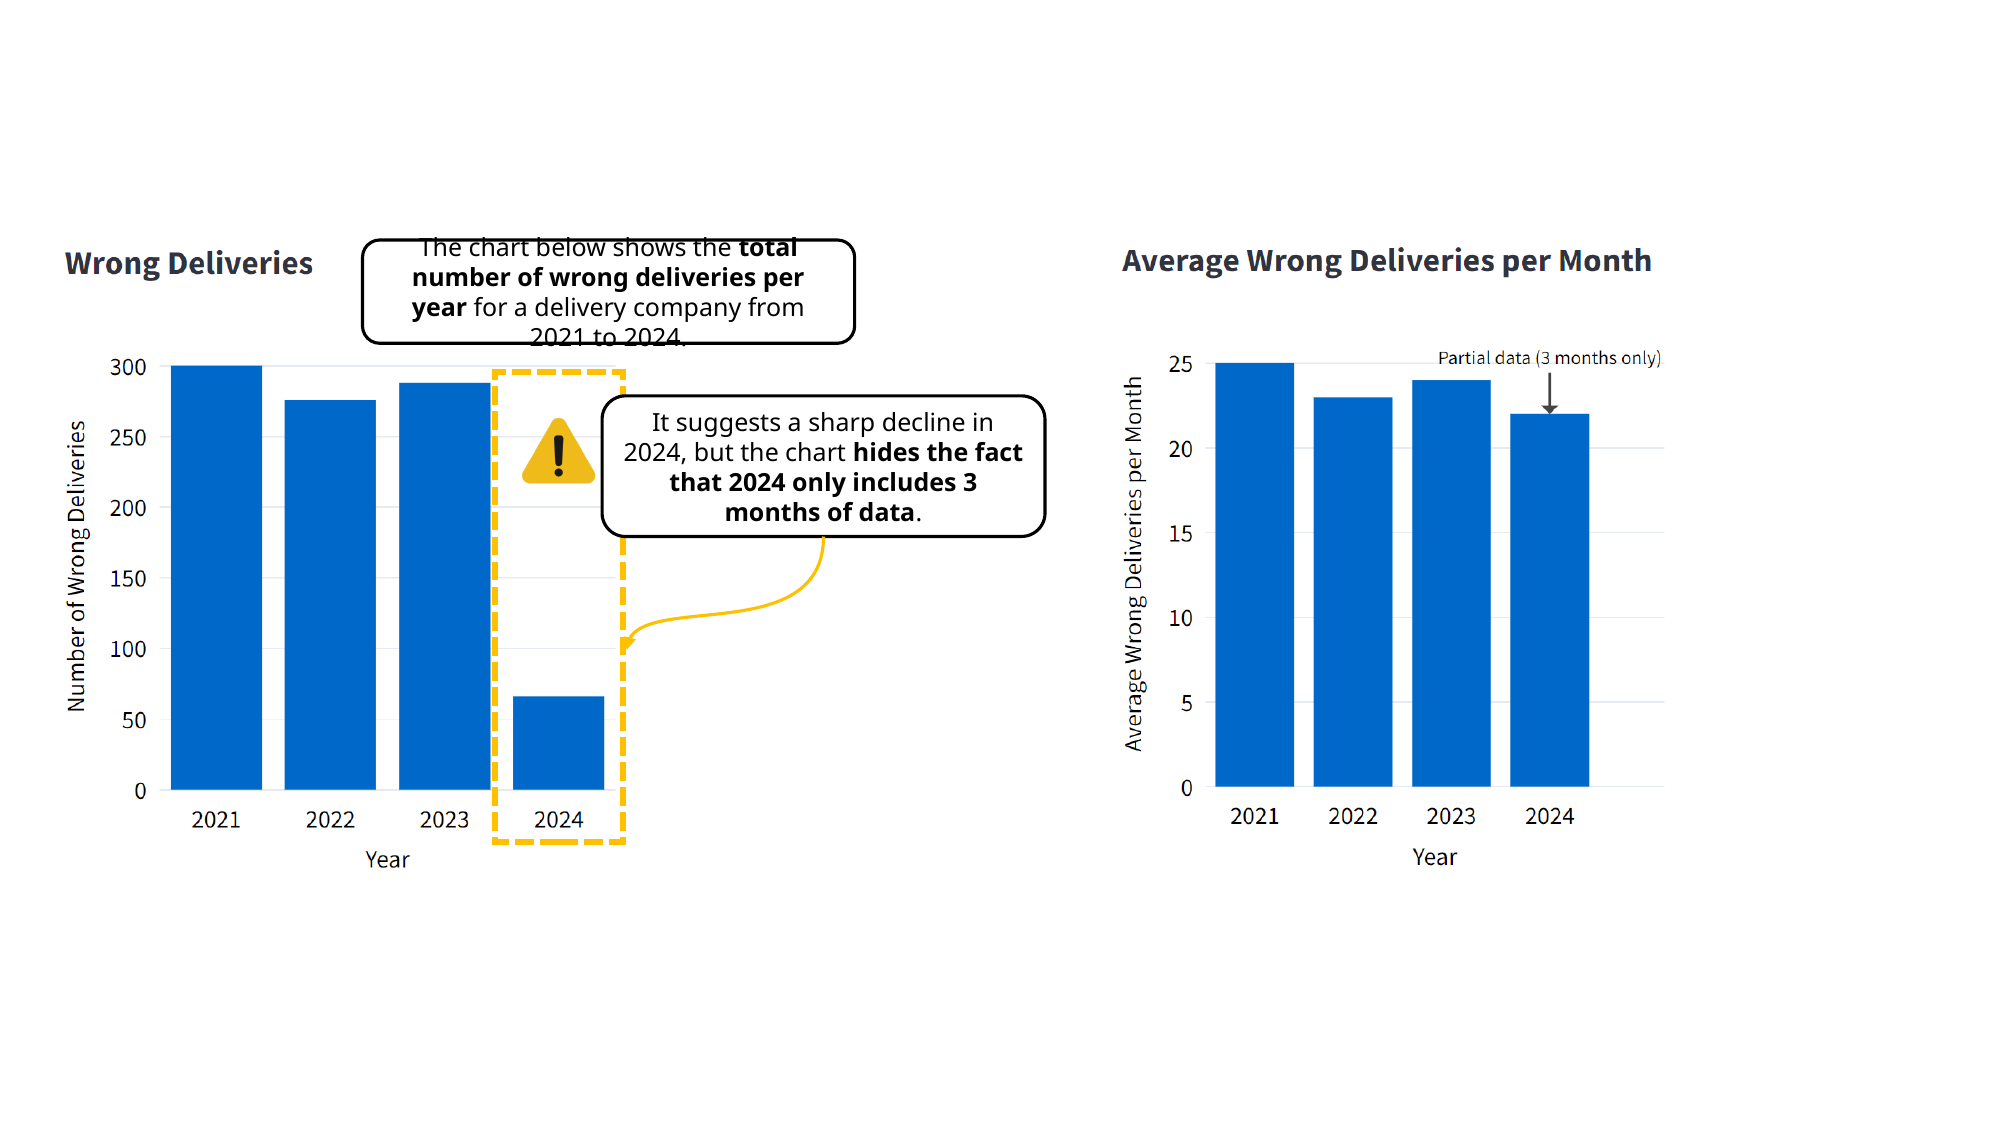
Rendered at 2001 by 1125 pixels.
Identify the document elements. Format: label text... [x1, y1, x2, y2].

text_box [0, 217, 2000, 895]
picture [1099, 230, 1681, 878]
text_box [667, 494, 783, 693]
text_box The chart below shows the total number of wrong deliveries per year for a delivery company from 2021 to 2024. [633, 238, 857, 345]
picture [48, 232, 633, 880]
text_box It suggests a sharp decline in 2024, but the chart hides the fact that 2024 only includes 3 months of data. [633, 394, 1047, 539]
